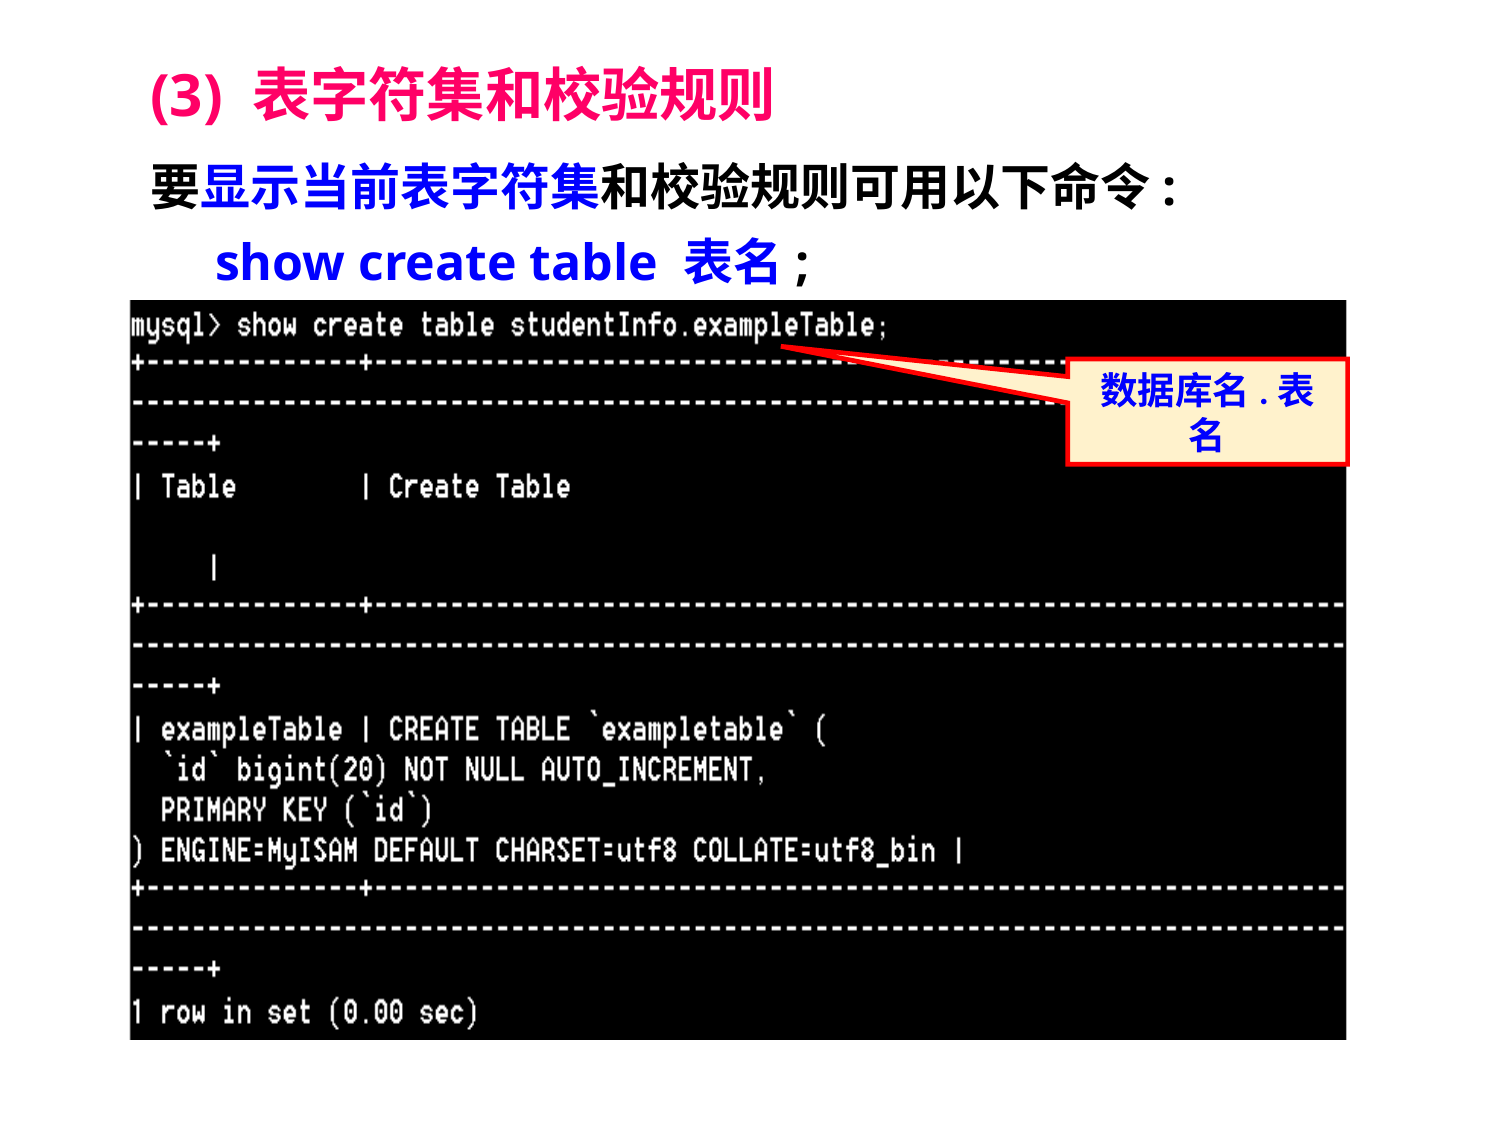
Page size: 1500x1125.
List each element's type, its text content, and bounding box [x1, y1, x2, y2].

picture [129, 300, 1348, 1040]
text_box (3) 表字符集和校验规则 要显示当前表字符集和校验规则可用以下命令: show create table 表名; [60, 33, 1418, 298]
